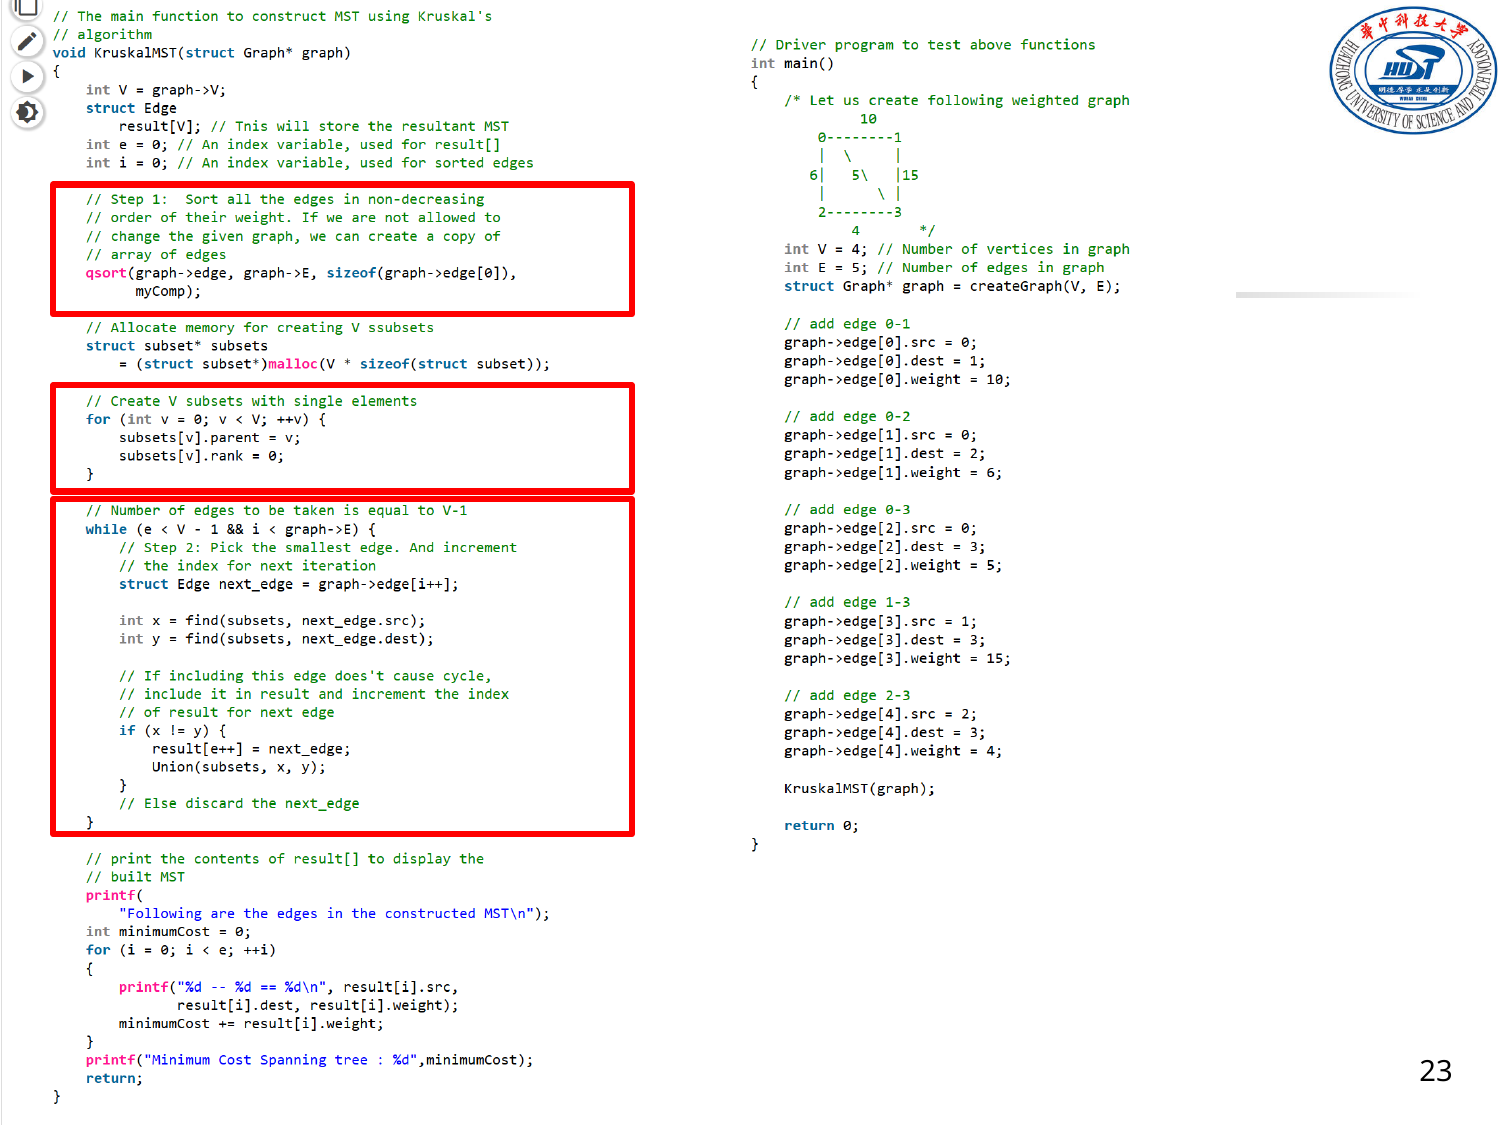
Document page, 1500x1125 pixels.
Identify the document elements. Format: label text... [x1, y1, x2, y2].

slide_number 23 [1155, 1024, 1468, 1100]
picture [1328, 5, 1498, 135]
picture [0, 0, 1236, 1125]
